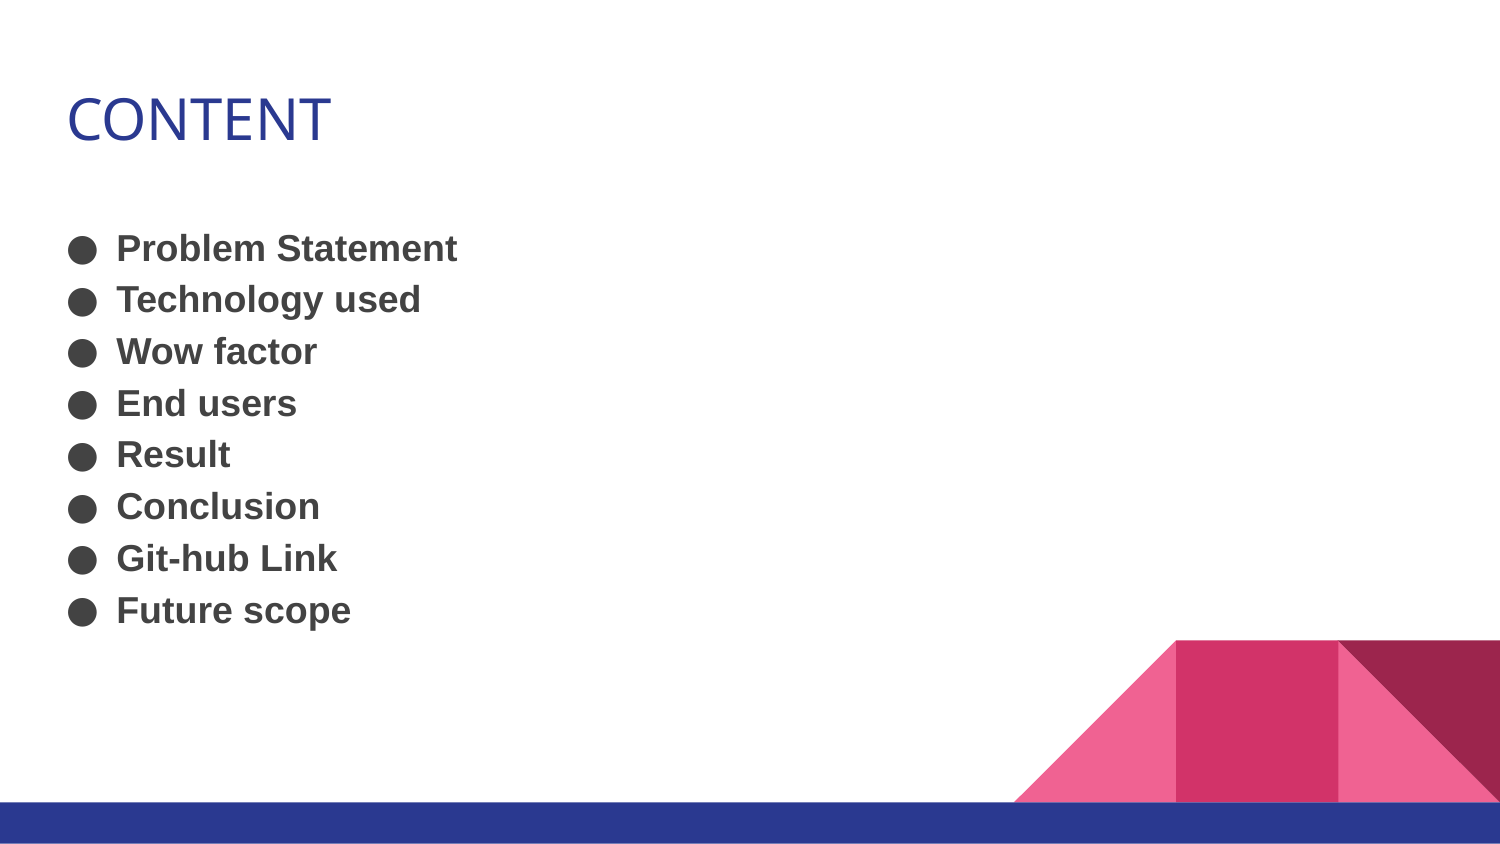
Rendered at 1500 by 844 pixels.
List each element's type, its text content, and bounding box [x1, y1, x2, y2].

title CONTENT [51, 67, 1449, 167]
list Problem Statement Technology used Wow factor End users Result Conclusion Git-hub Link Future scope [51, 201, 1449, 750]
